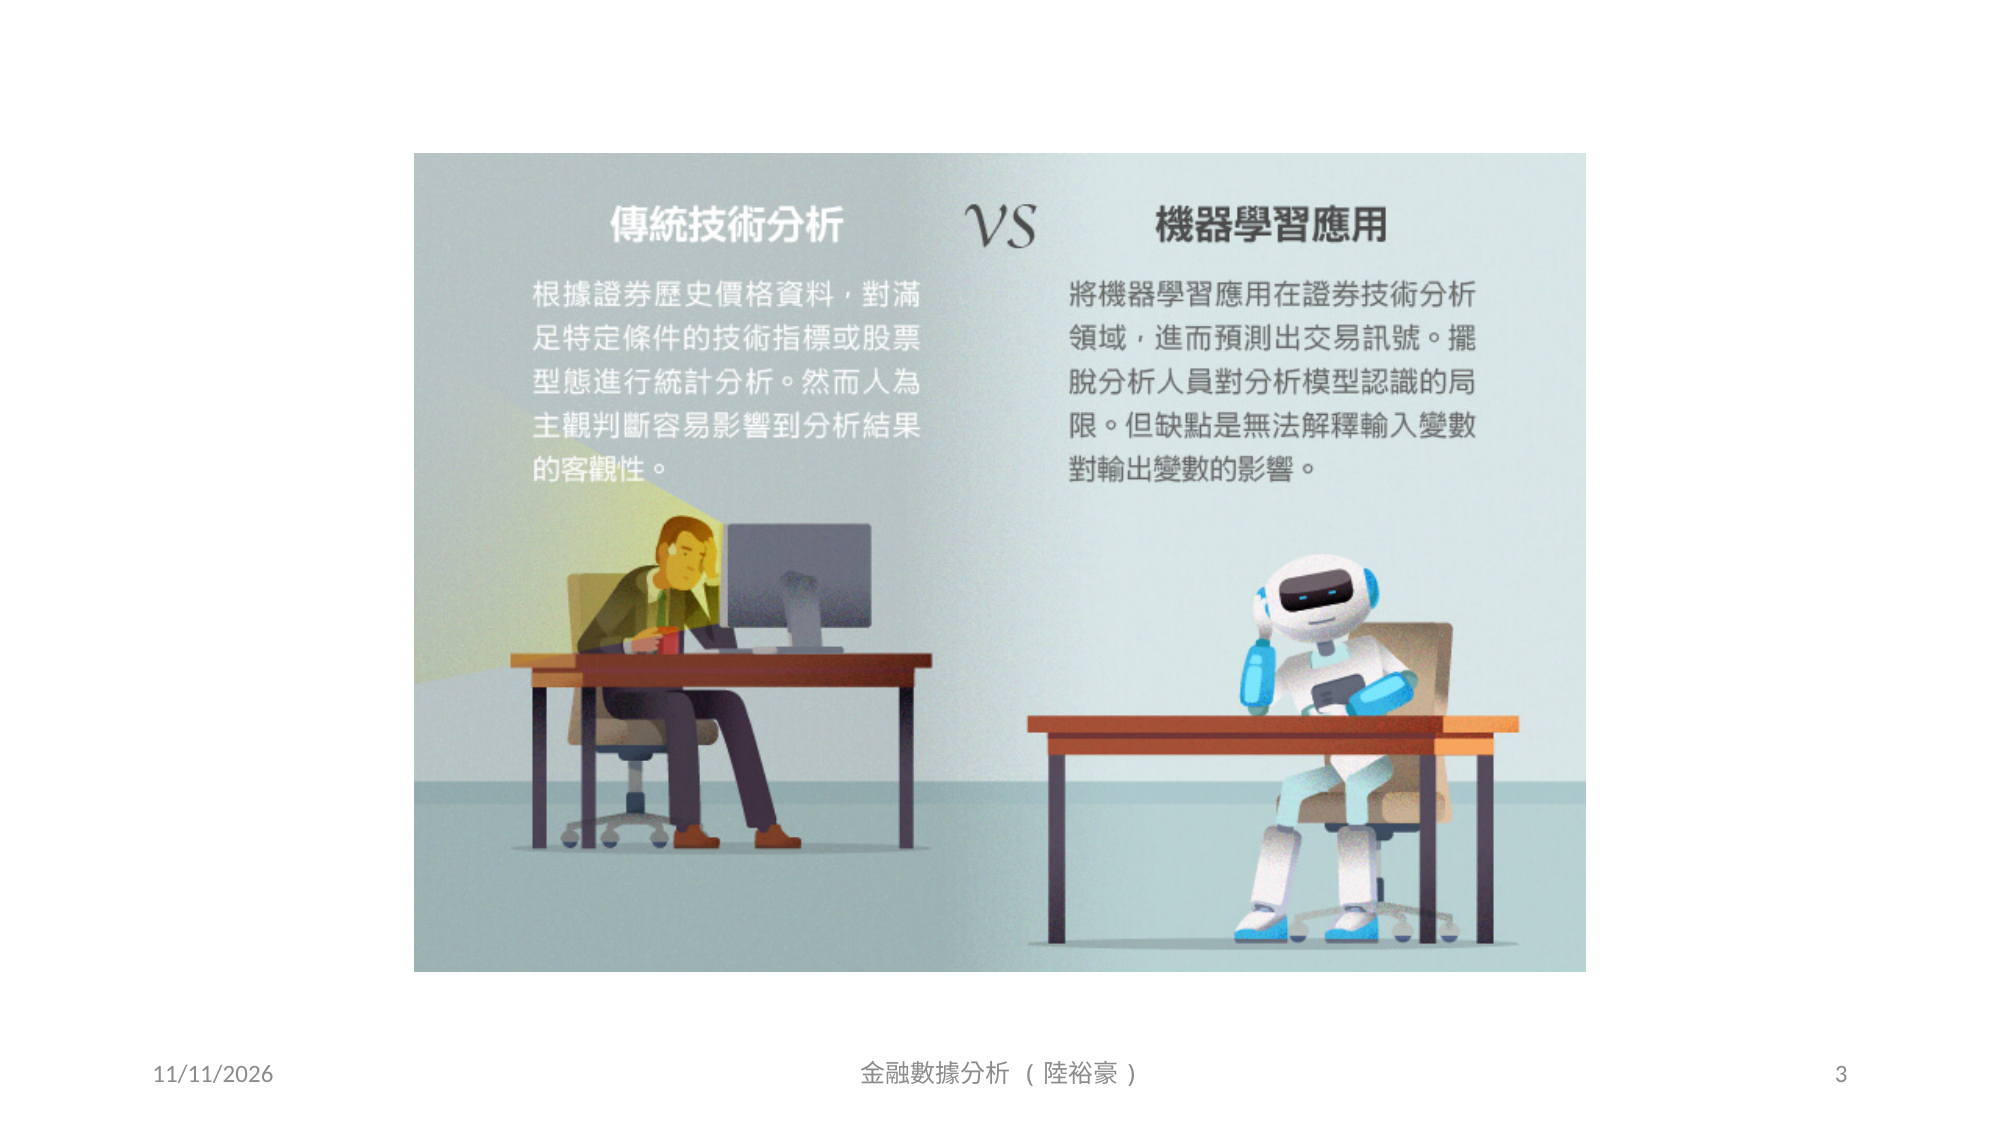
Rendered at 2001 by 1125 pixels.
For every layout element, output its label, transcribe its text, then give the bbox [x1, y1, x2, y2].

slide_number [137, 1042, 588, 1103]
slide_number 3 [1412, 1042, 1863, 1103]
picture [413, 153, 1586, 972]
footer 金融數據分析 (陸裕豪) [662, 1042, 1338, 1103]
